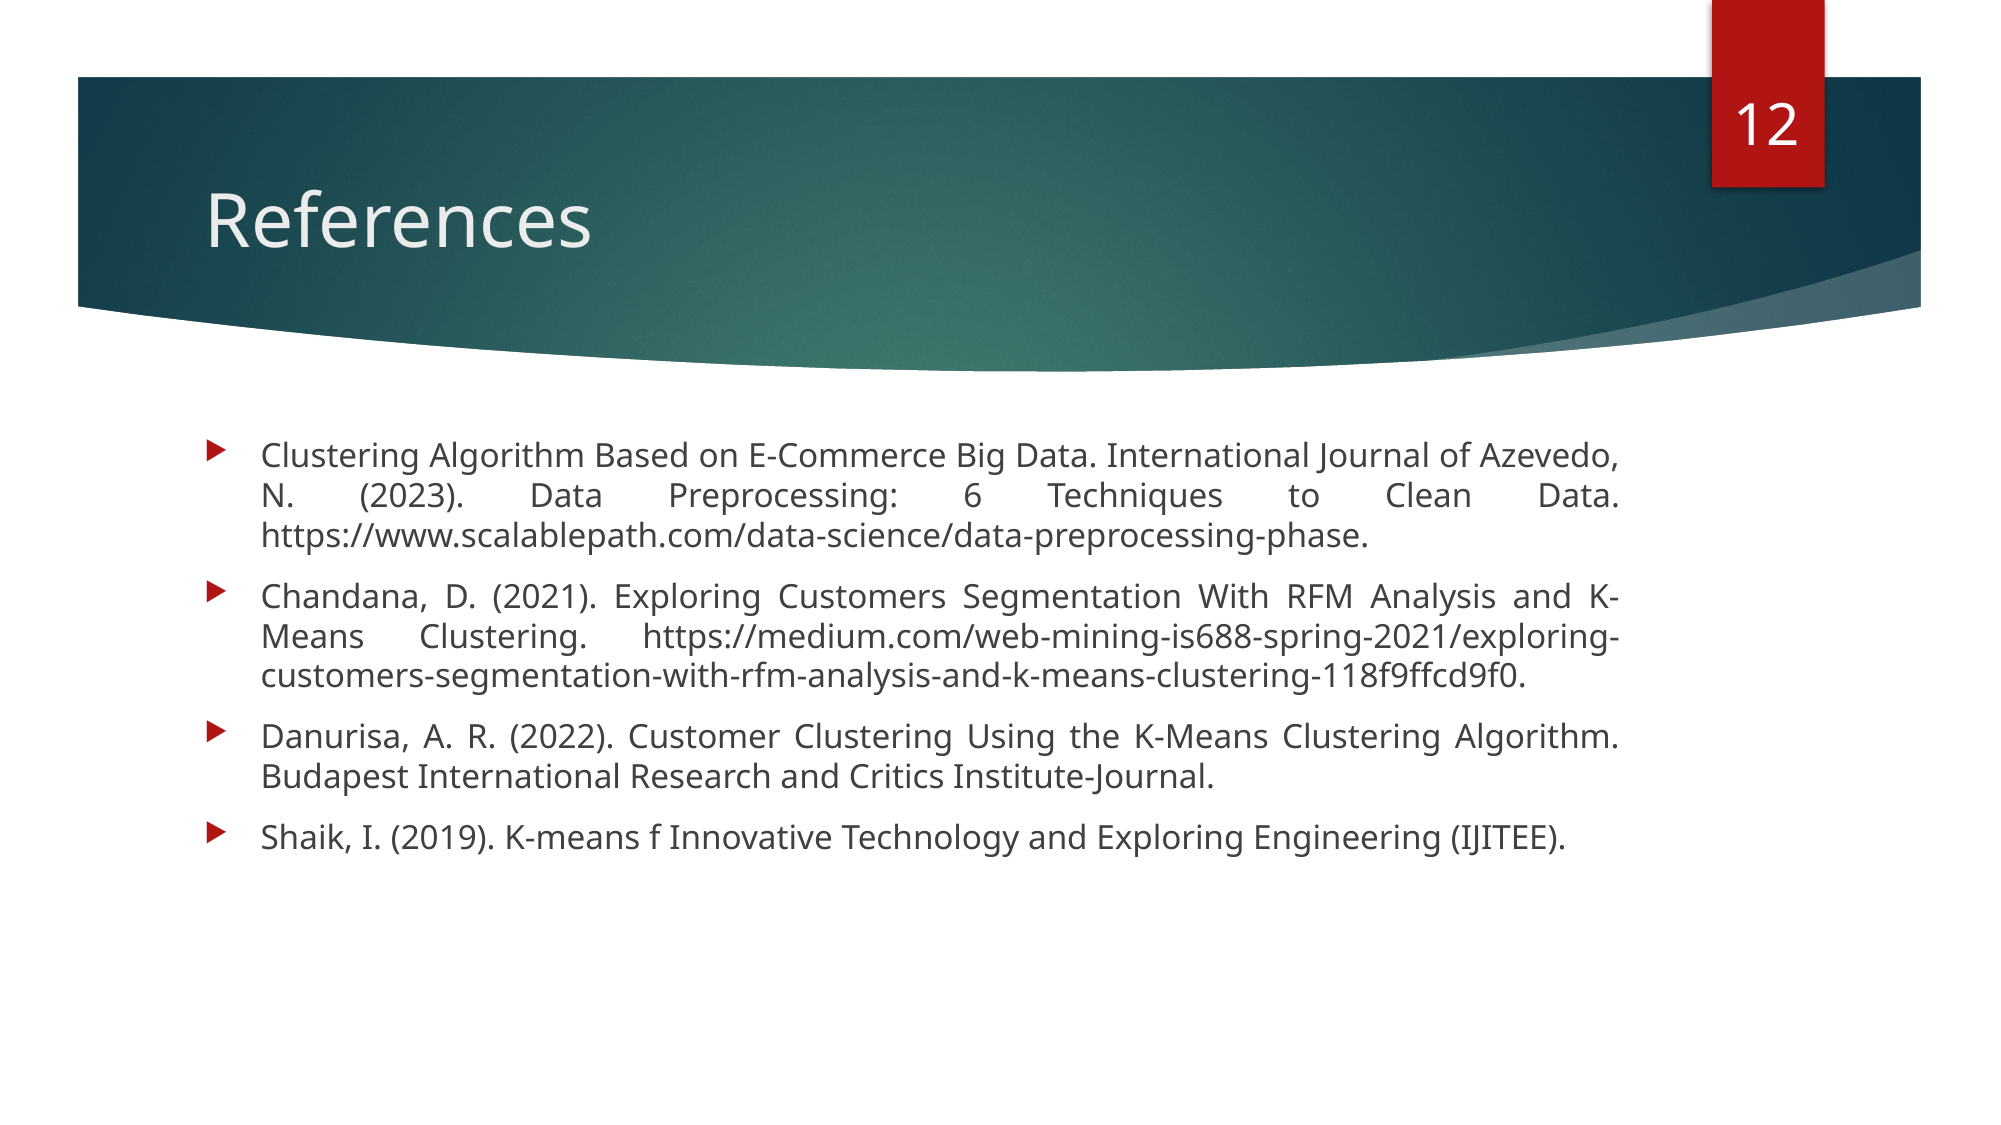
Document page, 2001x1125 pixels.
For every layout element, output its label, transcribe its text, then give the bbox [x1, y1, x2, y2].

slide_number 12 [1698, 48, 1836, 175]
list Clustering Algorithm Based on E-Commerce Big Data. International Journal of Azevedo, N. (2023). Data Preprocessing: 6 Techniques to Clean Data. https://www.scalablepath.com/data-science/data-preprocessing-phase. Chandana, D. (2021). Exploring Customers Segmentation With RFM Analysis and K-Means Clustering. https://medium.com/web-mining-is688-spring-2021/exploring-customers-segmentation-with-rfm-analysis-and-k-means-clustering-118f9ffcd9f0. Danurisa, A. R. (2022). Customer Clustering Using the K-Means Clustering Algorithm. Budapest International Research and Critics Institute-Journal. Shaik, I. (2019). K-means f Innovative Technology and Exploring Engineering (IJITEE). [189, 427, 1638, 988]
title References [189, 159, 1638, 276]
